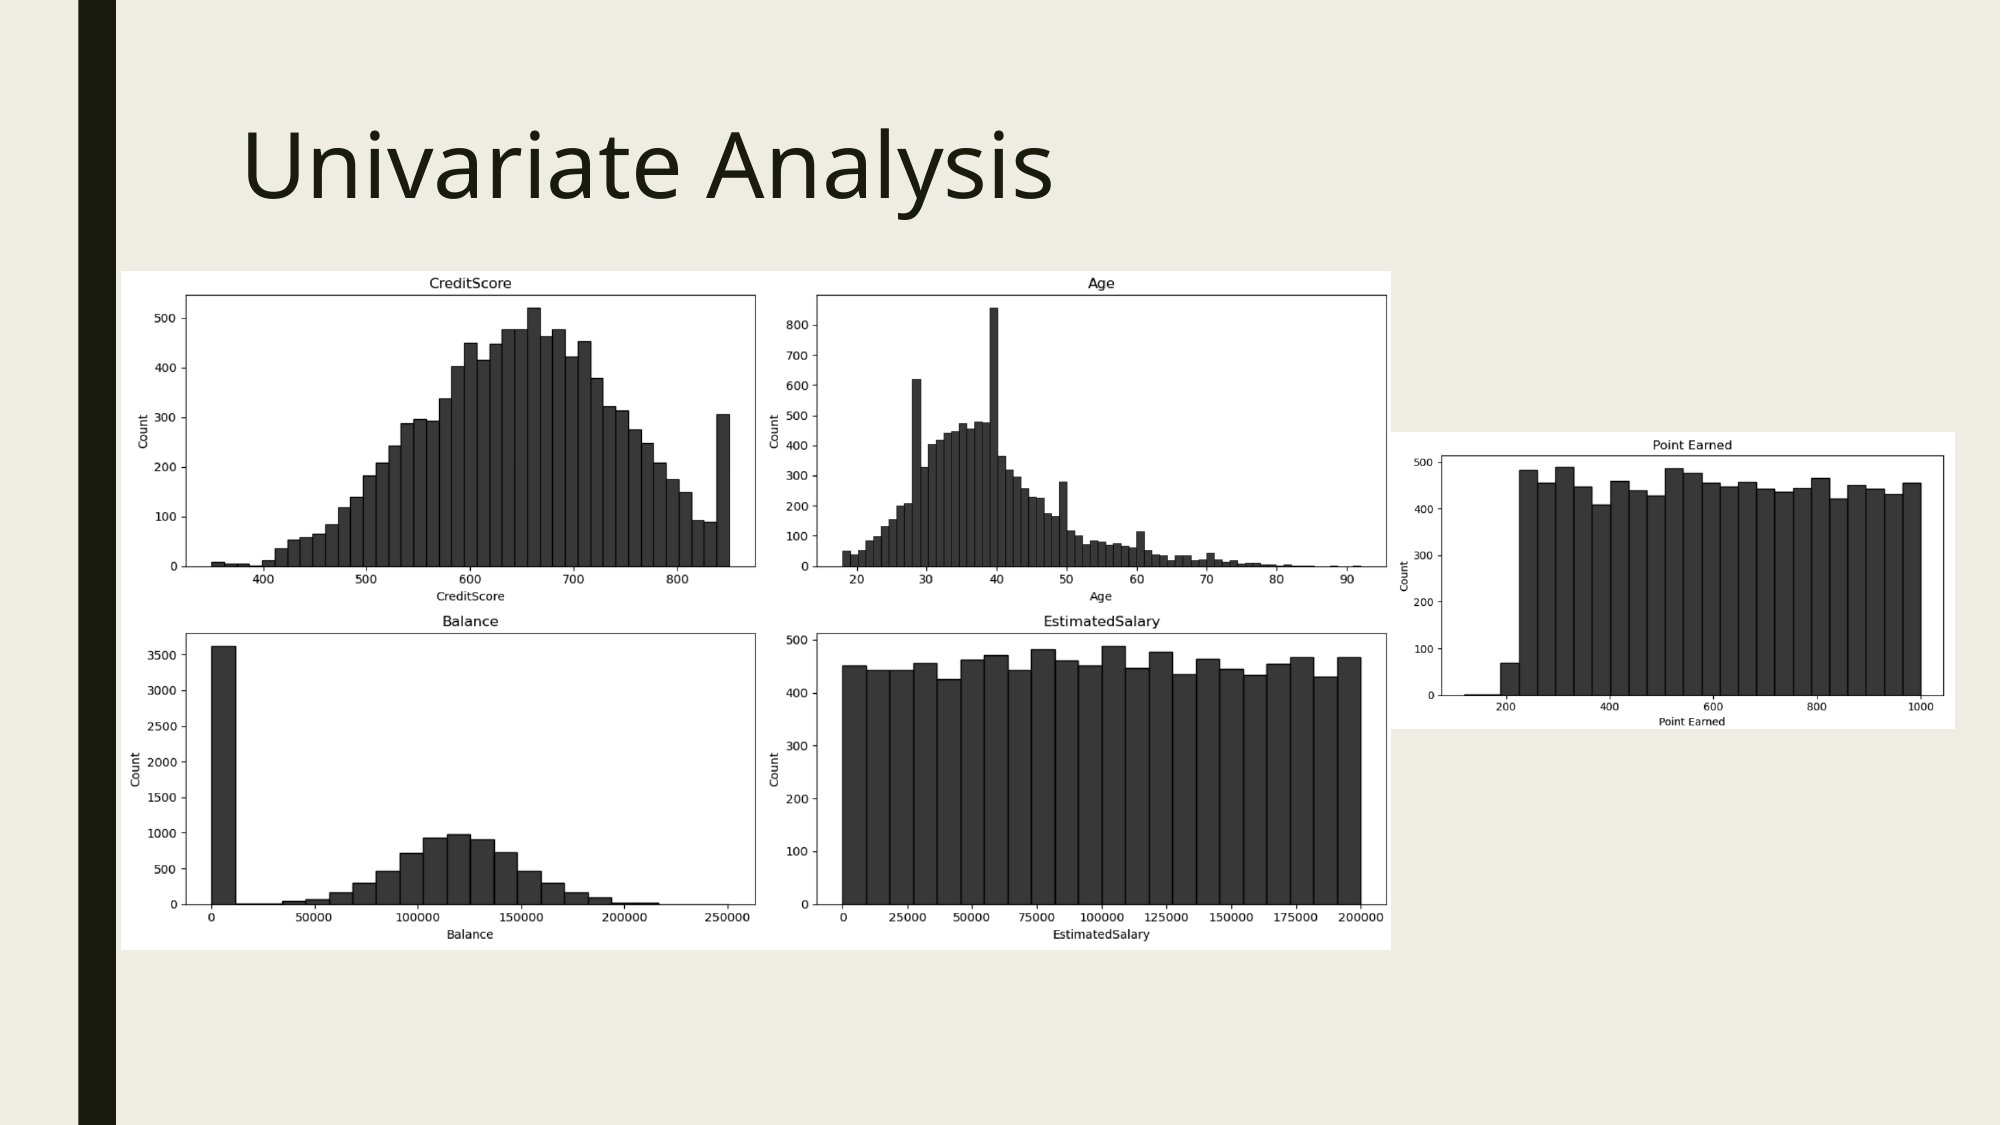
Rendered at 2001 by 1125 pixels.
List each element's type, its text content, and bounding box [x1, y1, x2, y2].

title Univariate Analysis [225, 112, 1800, 357]
picture [121, 271, 1955, 950]
